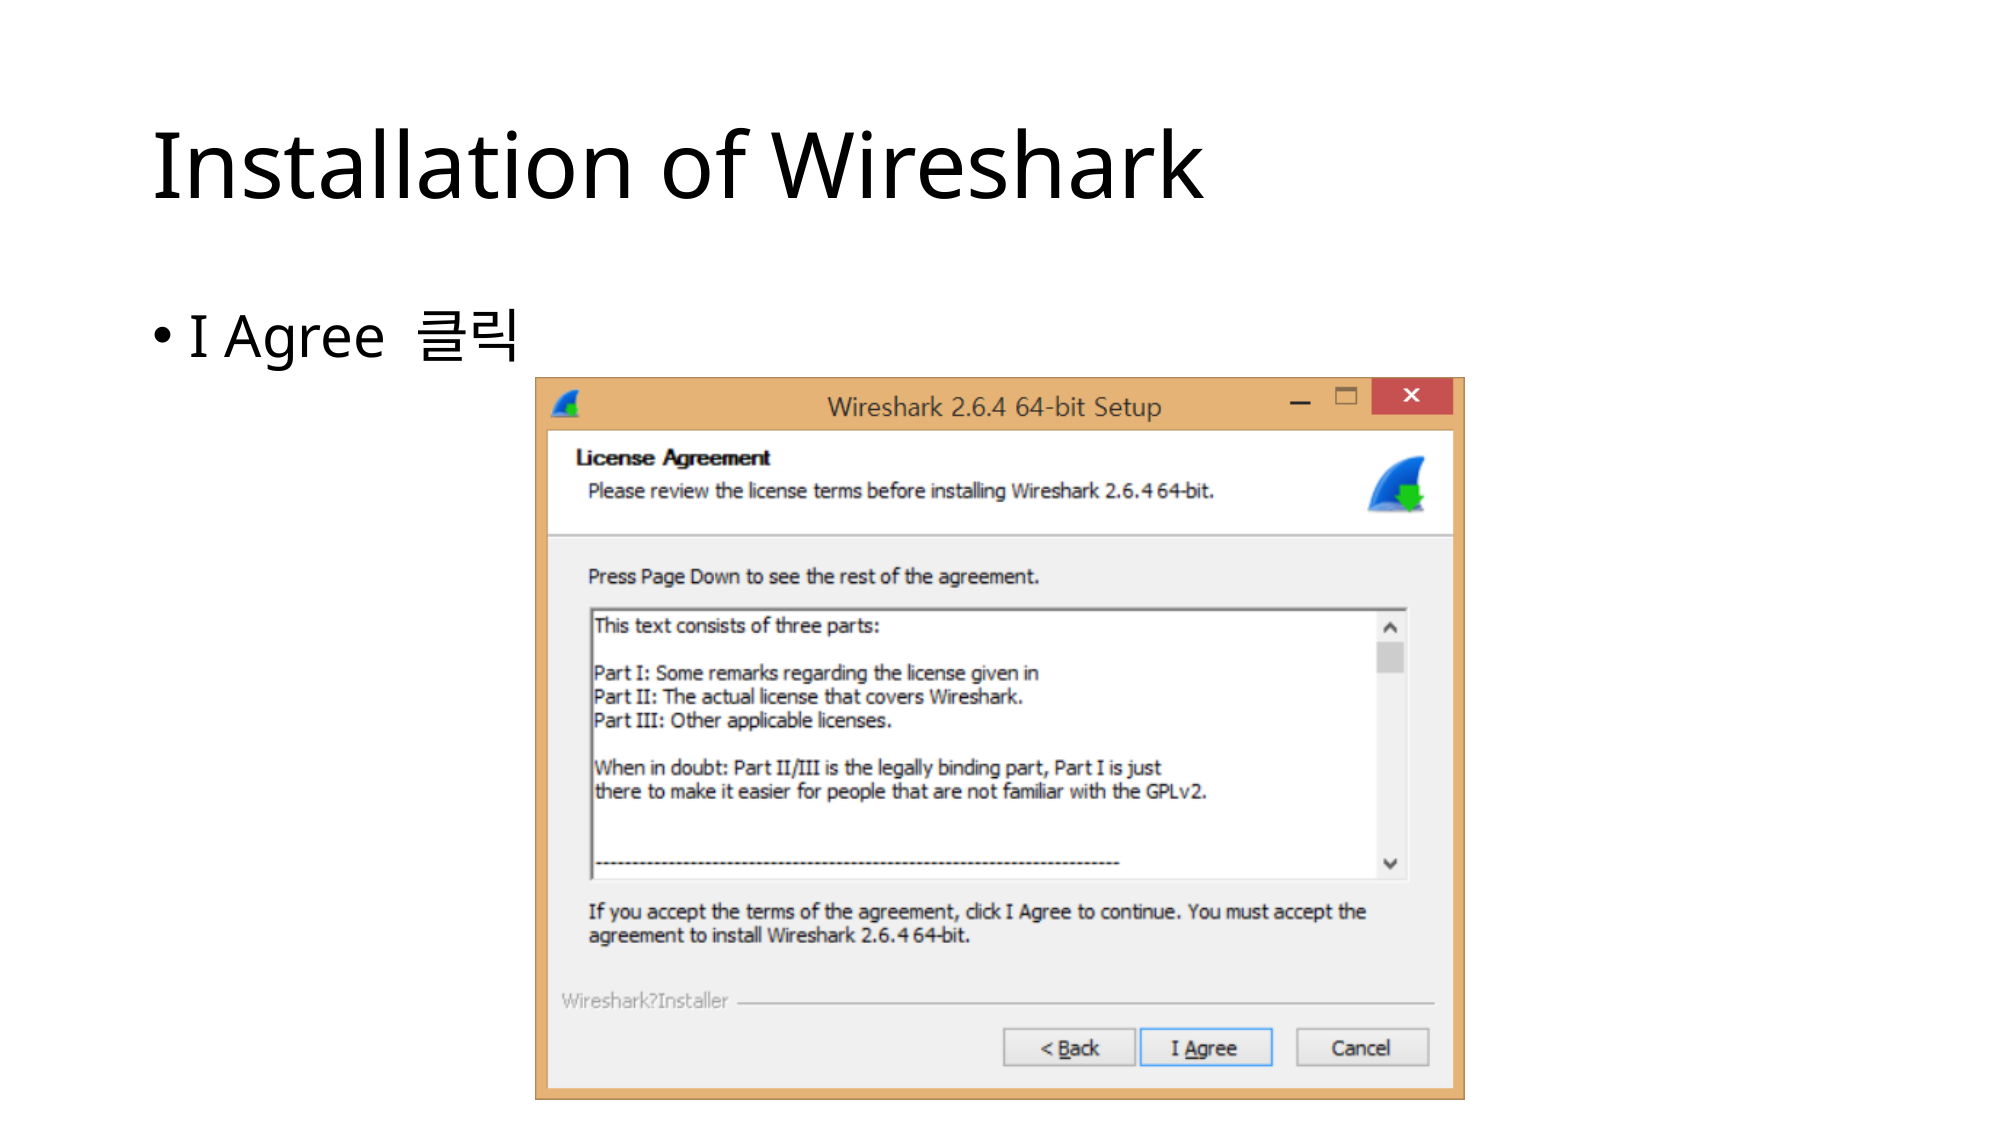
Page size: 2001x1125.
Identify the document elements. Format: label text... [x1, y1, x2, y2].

picture [535, 377, 1465, 1100]
list I Agree 클릭 [137, 299, 1863, 1014]
title Installation of Wireshark [137, 59, 1863, 278]
